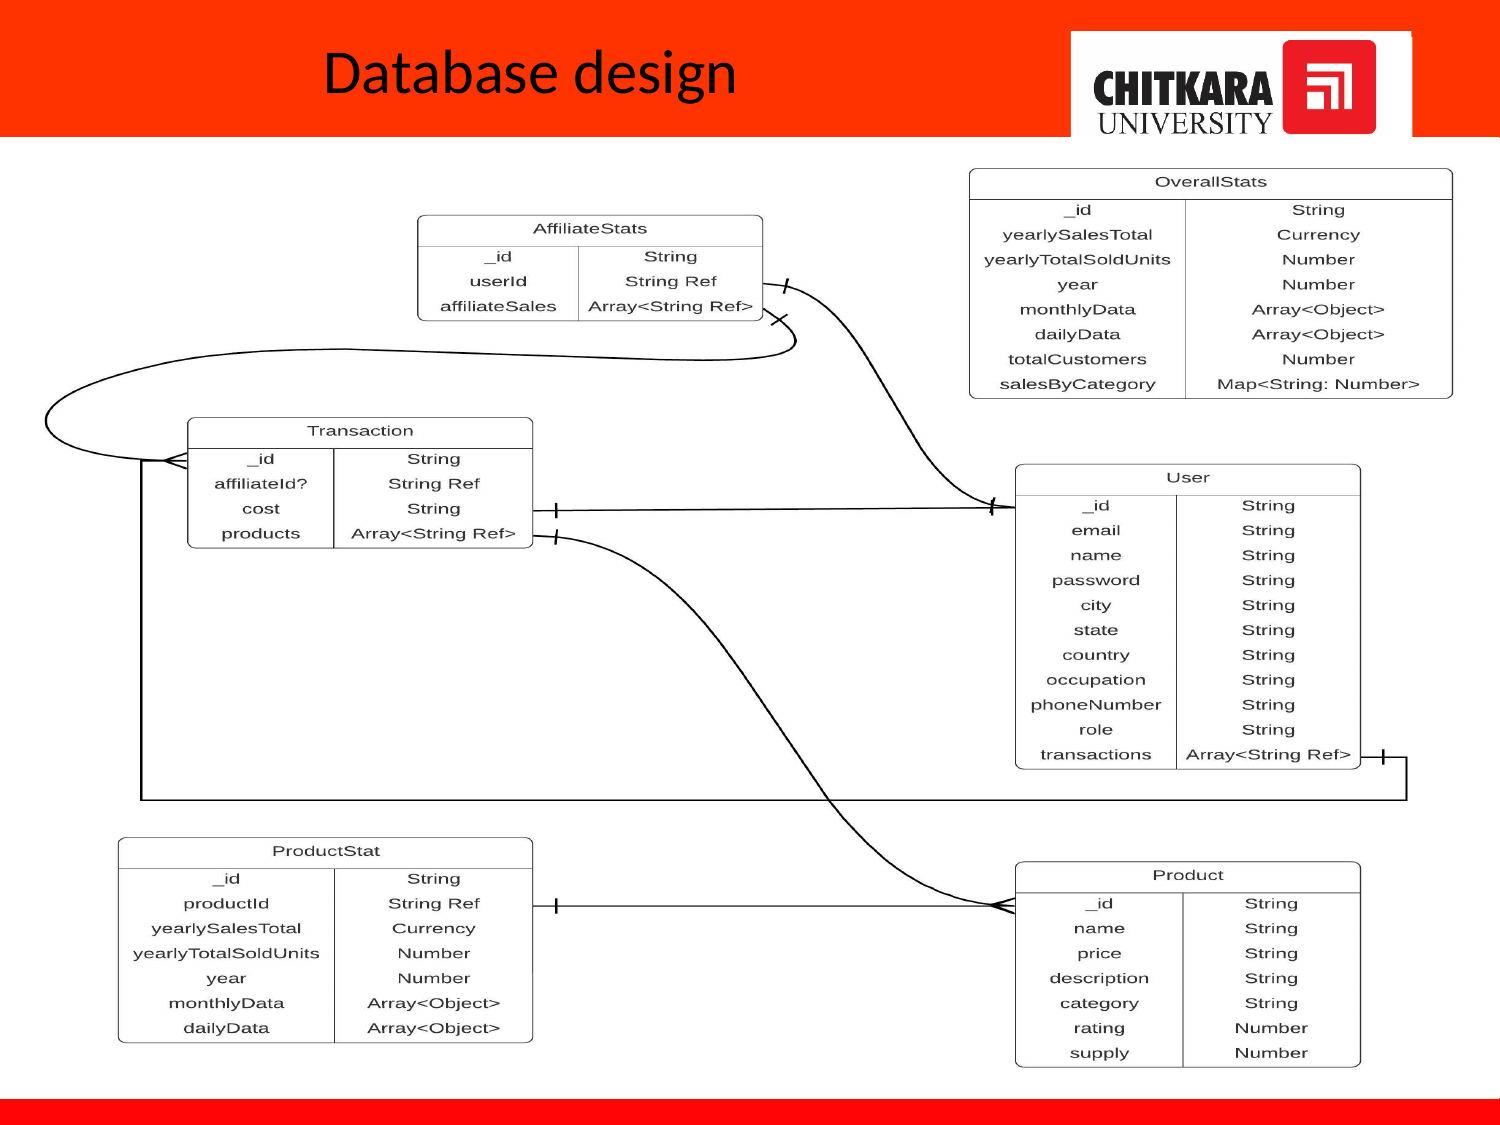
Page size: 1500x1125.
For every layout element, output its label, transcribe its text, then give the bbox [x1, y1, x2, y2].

picture [0, 37, 1500, 1125]
title Database design [0, 0, 1063, 136]
